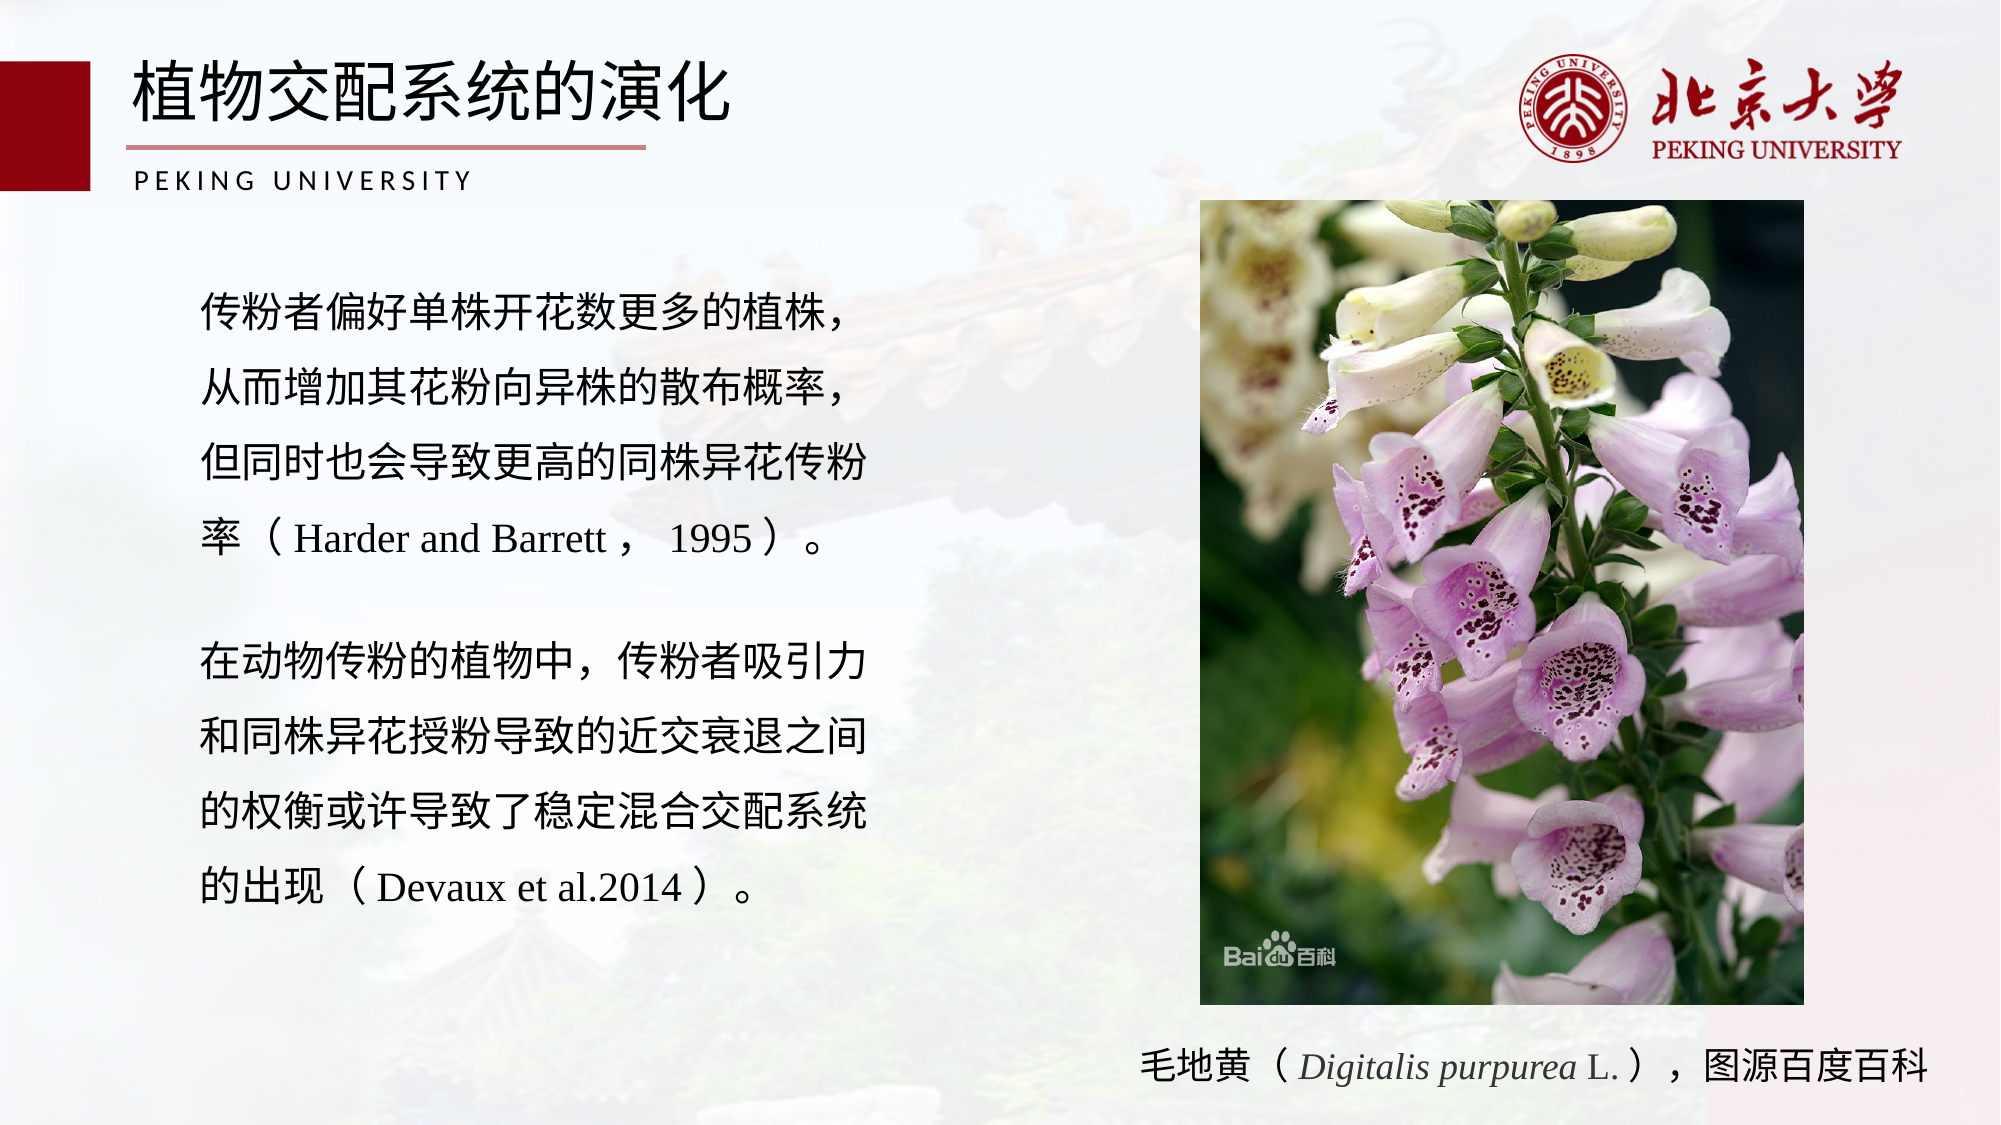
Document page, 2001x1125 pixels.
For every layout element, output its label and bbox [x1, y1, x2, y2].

picture [1519, 54, 1902, 163]
text_box [0, 42, 751, 205]
list [0, 0, 2000, 1125]
picture [1200, 200, 1804, 1005]
